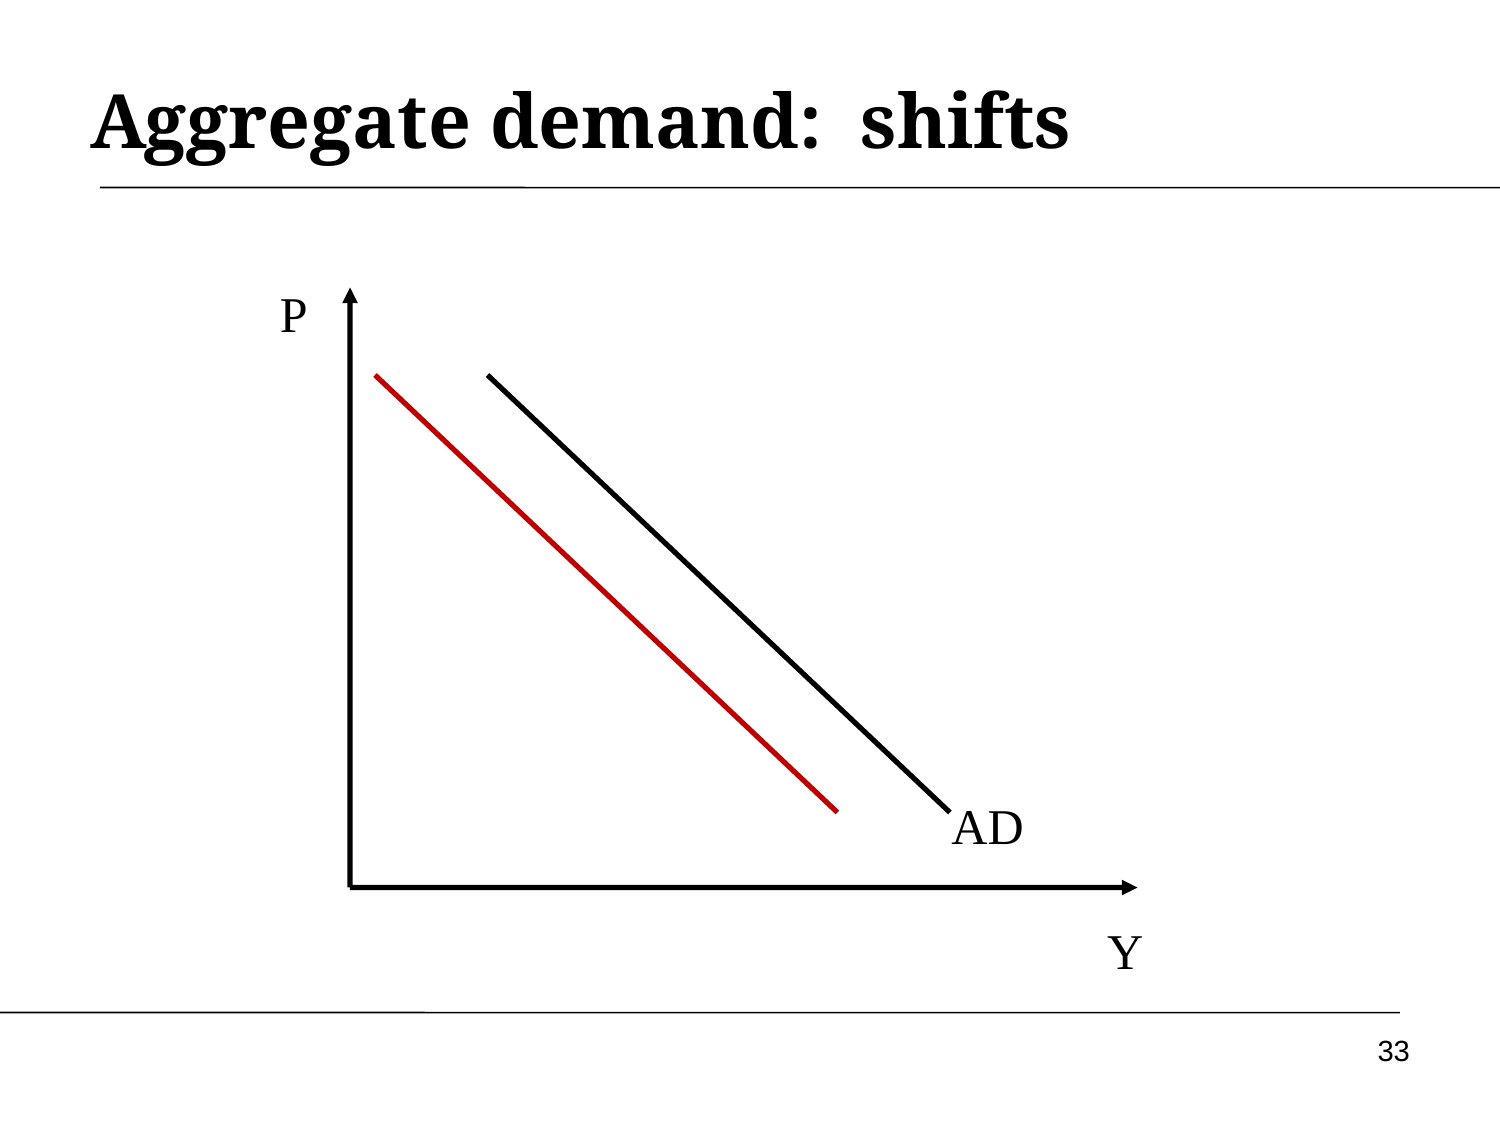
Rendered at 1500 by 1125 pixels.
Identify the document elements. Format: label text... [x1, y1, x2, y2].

slide_number 33 [1074, 1024, 1426, 1103]
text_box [249, 274, 1176, 988]
title Aggregate demand: shifts [74, 49, 1426, 188]
